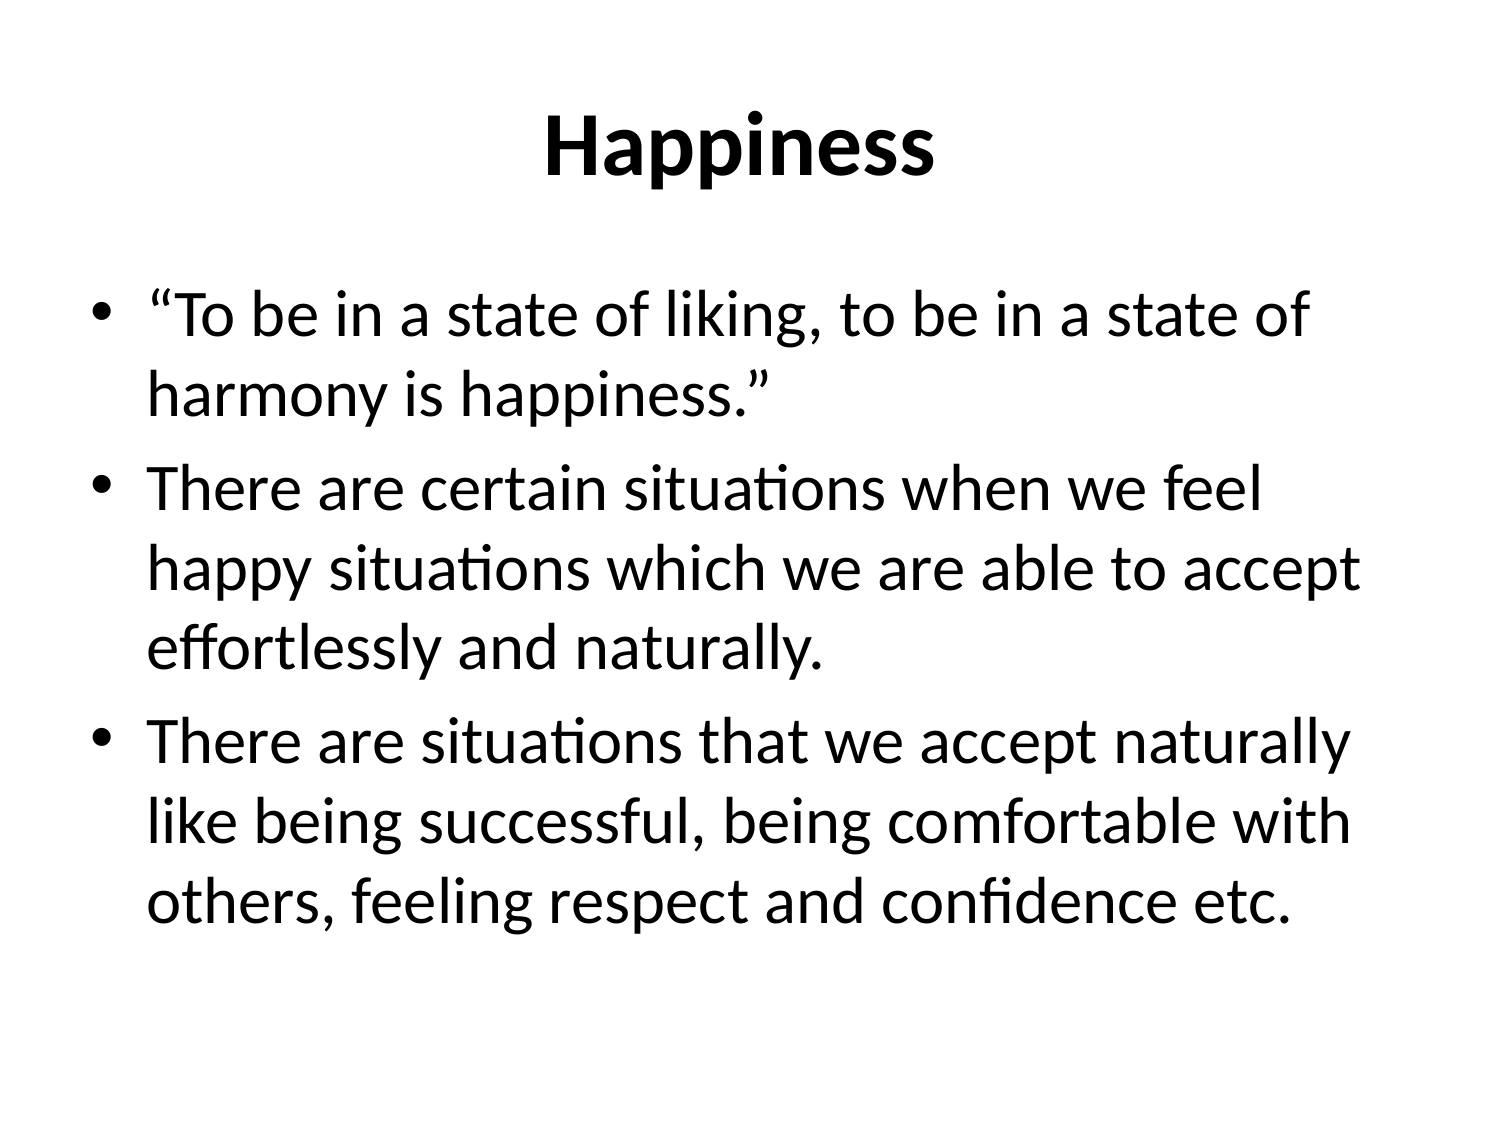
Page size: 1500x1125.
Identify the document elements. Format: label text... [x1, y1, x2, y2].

list “To be in a state of liking, to be in a state of harmony is happiness.” There are certain situations when we feel happy situations which we are able to accept effortlessly and naturally. There are situations that we accept naturally like being successful, being comfortable with others, feeling respect and confidence etc. [75, 262, 1425, 1005]
title Happiness [75, 45, 1425, 233]
